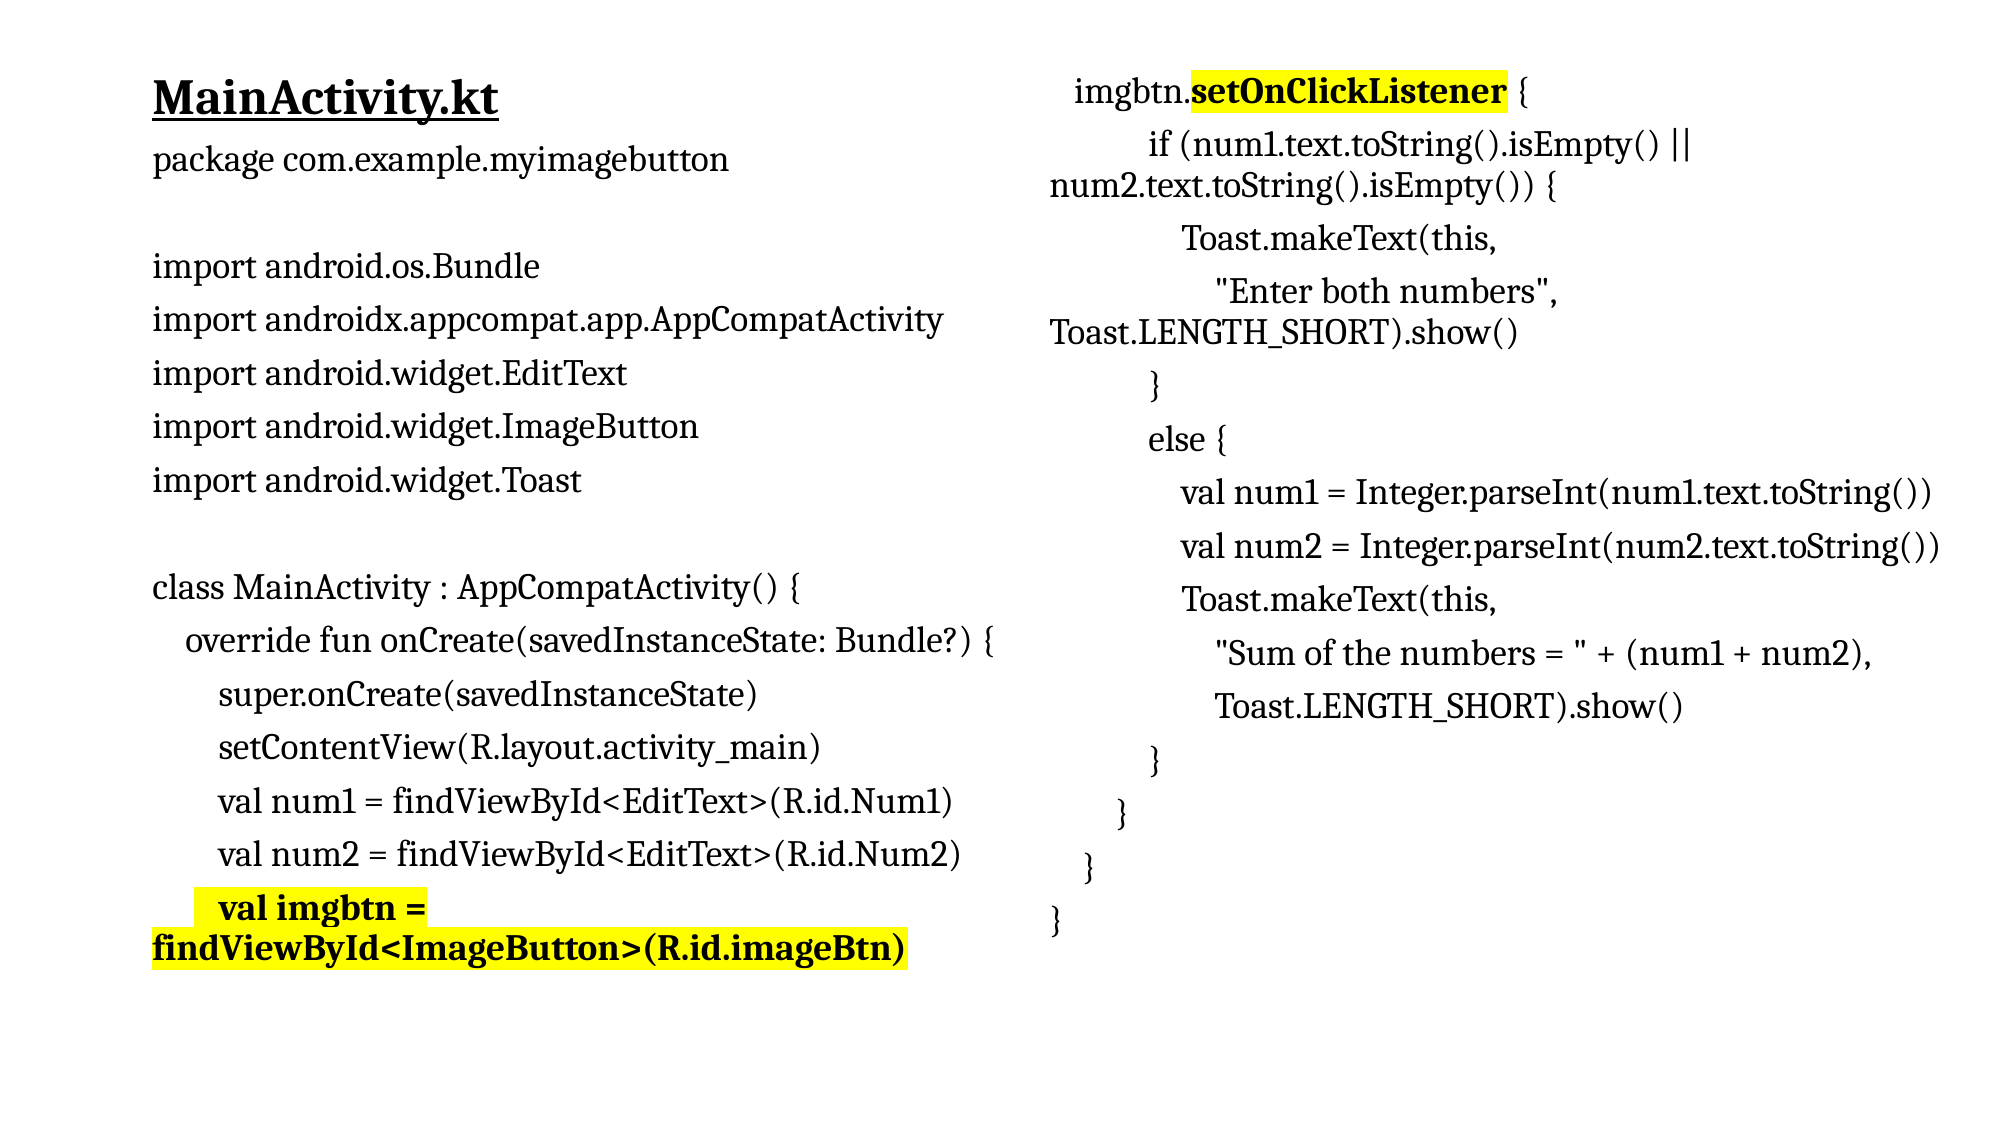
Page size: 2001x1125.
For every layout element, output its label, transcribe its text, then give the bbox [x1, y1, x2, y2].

list MainActivity.kt package com.example.myimagebutton import android.os.Bundle import androidx.appcompat.app.AppCompatActivity import android.widget.EditText import android.widget.ImageButton import android.widget.Toast class MainActivity : AppCompatActivity() { override fun onCreate(savedInstanceState: Bundle?) { super.onCreate(savedInstanceState) setContentView(R.layout.activity_main) val num1 = findViewById<EditText>(R.id.Num1) val num2 = findViewById<EditText>(R.id.Num2) val imgbtn = findViewById<ImageButton>(R.id.imageBtn) imgbtn.setOnClickListener { if (num1.text.toString().isEmpty() || num2.text.toString().isEmpty()) { Toast.makeText(this, "Enter both numbers", Toast.LENGTH_SHORT).show() } else { val num1 = Integer.parseInt(num1.text.toString()) val num2 = Integer.parseInt(num2.text.toString()) Toast.makeText(this, "Sum of the numbers = " + (num1 + num2), Toast.LENGTH_SHORT).show() } } } } [137, 63, 1962, 1094]
